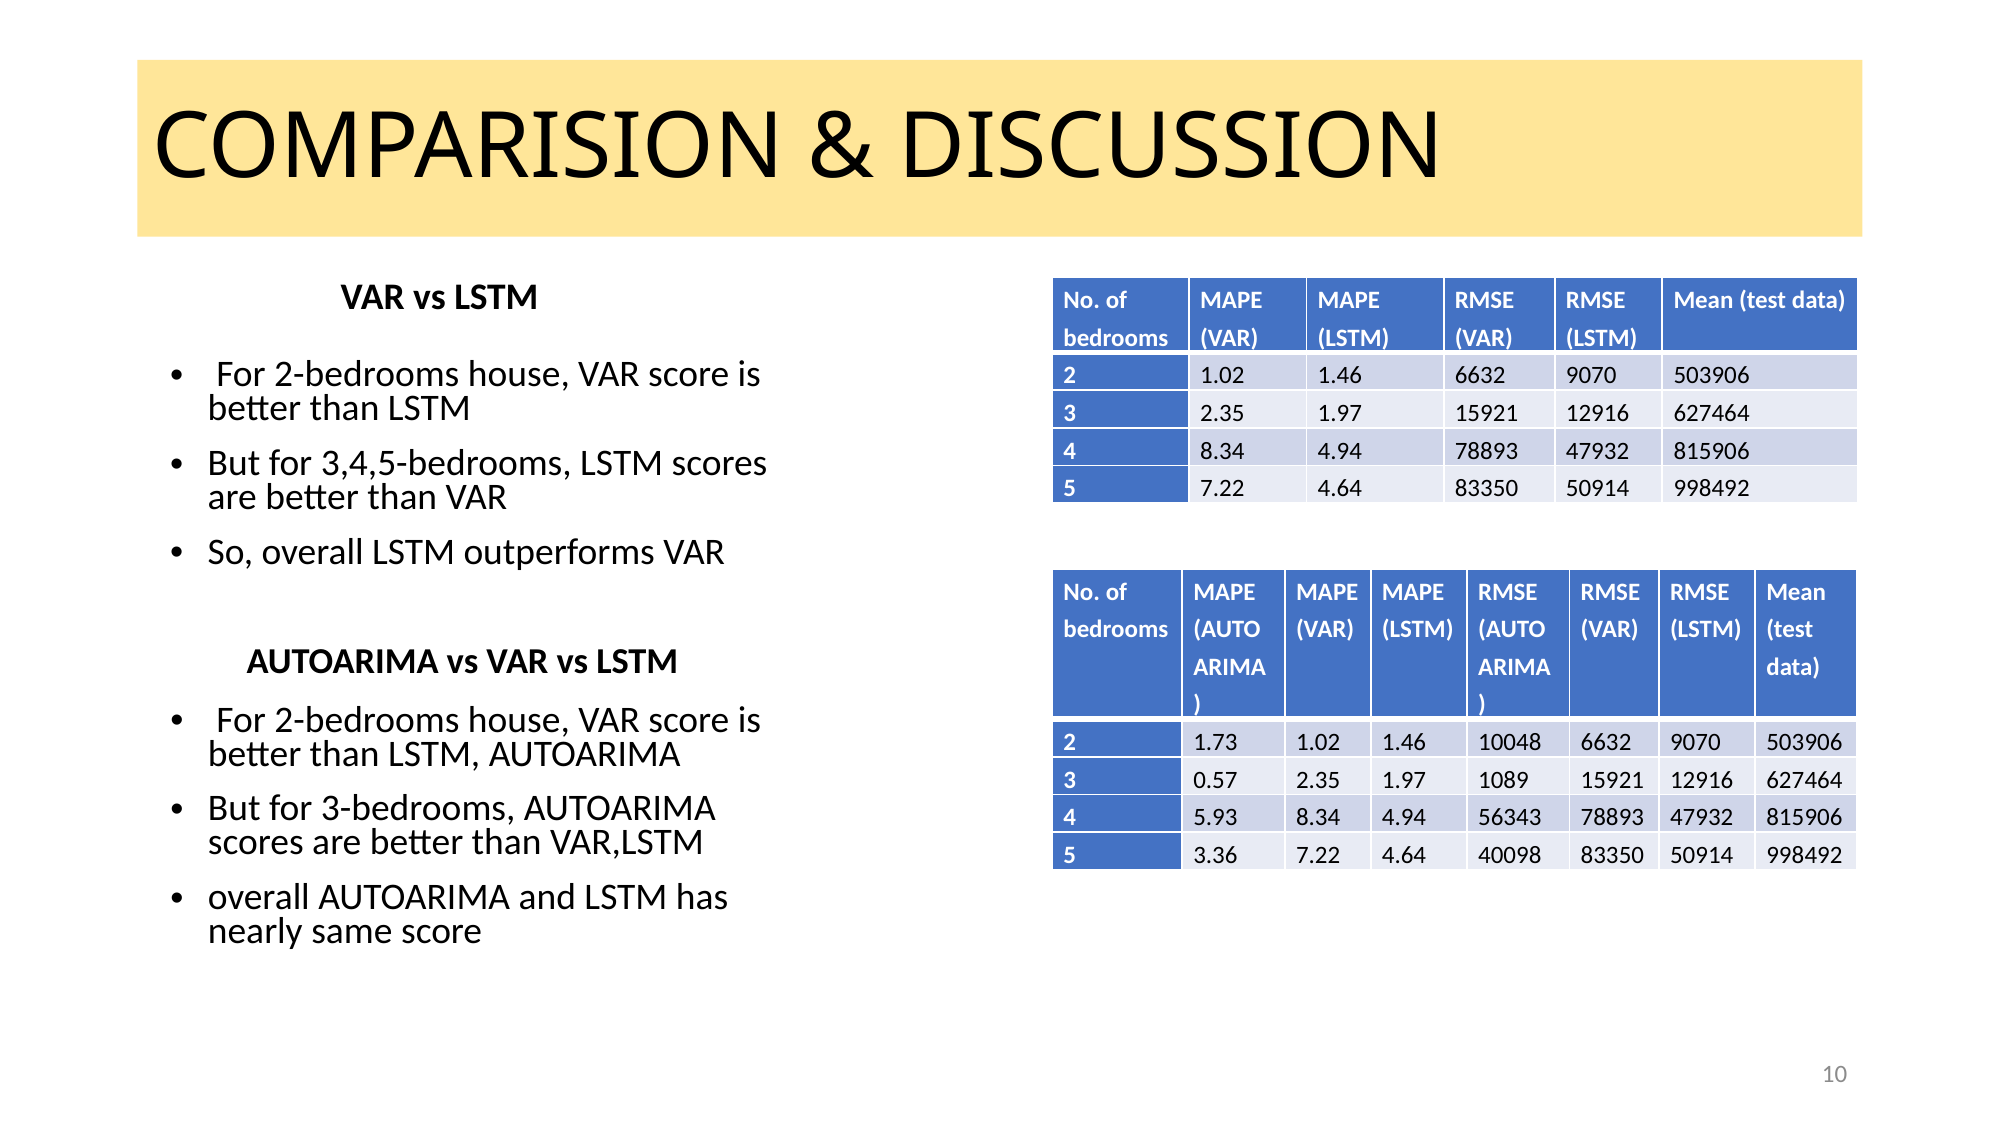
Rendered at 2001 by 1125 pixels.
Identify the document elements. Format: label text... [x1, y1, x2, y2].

table_header MAPE (VAR) [1286, 570, 1370, 716]
table_header RMSE (LSTM) [1556, 278, 1661, 350]
table_header MAPE (AUTO ARIMA) [1183, 570, 1284, 716]
table_cell 2 [1053, 722, 1181, 756]
table_cell 7.22 [1190, 466, 1306, 502]
table_cell 1.46 [1372, 722, 1466, 756]
table_header Mean (test data) [1663, 278, 1857, 350]
table_cell 5 [1053, 833, 1181, 869]
table_cell 503906 [1663, 355, 1857, 389]
table_cell 815906 [1663, 429, 1857, 465]
table_cell 12916 [1556, 391, 1661, 427]
table_cell 40098 [1468, 833, 1569, 869]
text_box For 2-bedrooms house, VAR score is better than LSTM, AUTOARIMA But for 3-bedrooms, AUTOARIMA scores are better than VAR,LSTM overall AUTOARIMA and LSTM has nearly same score [155, 697, 818, 1003]
table_header RMSE (LSTM) [1660, 570, 1754, 716]
table_header RMSE (AUTO ARIMA) [1468, 570, 1569, 716]
table_cell 4.64 [1372, 833, 1466, 869]
table_header MAPE (LSTM) [1307, 278, 1443, 350]
table_cell 47932 [1556, 429, 1661, 465]
table_cell 56343 [1468, 795, 1569, 831]
table_cell 4.94 [1372, 795, 1466, 831]
table_cell 9070 [1660, 722, 1754, 756]
table_header Mean (test data) [1756, 570, 1856, 716]
table_cell 78893 [1570, 795, 1658, 831]
table_cell 5.93 [1183, 795, 1284, 831]
table_cell 1.73 [1183, 722, 1284, 756]
table_cell 1.02 [1190, 355, 1306, 389]
table_cell 2 [1053, 355, 1188, 389]
text_box VAR vs LSTM [325, 275, 560, 352]
table_cell 10048 [1468, 722, 1569, 756]
table_cell 47932 [1660, 795, 1754, 831]
table_cell 815906 [1756, 795, 1856, 831]
table_cell 15921 [1445, 391, 1554, 427]
table_cell 1.02 [1286, 722, 1370, 756]
table_cell 2.35 [1190, 391, 1306, 427]
list For 2-bedrooms house, VAR score is better than LSTM But for 3,4,5-bedrooms, LSTM scores are better than VAR So, overall LSTM outperforms VAR [155, 351, 818, 657]
table_cell 3.36 [1183, 833, 1284, 869]
table_cell 15921 [1570, 758, 1658, 794]
table_cell 4 [1053, 429, 1188, 465]
text_box AUTOARIMA vs VAR vs LSTM [231, 640, 701, 717]
table_cell 627464 [1756, 758, 1856, 794]
table_cell 50914 [1660, 833, 1754, 869]
table_cell 78893 [1445, 429, 1554, 465]
table_cell 50914 [1556, 466, 1661, 502]
table_cell 12916 [1660, 758, 1754, 794]
table_cell 998492 [1663, 466, 1857, 502]
table_header No. of bedrooms [1053, 278, 1188, 350]
table_cell 6632 [1445, 355, 1554, 389]
table_header RMSE (VAR) [1445, 278, 1554, 350]
table_cell 1089 [1468, 758, 1569, 794]
table_cell 1.97 [1307, 391, 1443, 427]
table_cell 8.34 [1286, 795, 1370, 831]
table_cell 0.57 [1183, 758, 1284, 794]
table_cell 7.22 [1286, 833, 1370, 869]
table_cell 83350 [1570, 833, 1658, 869]
table_header MAPE (LSTM) [1372, 570, 1466, 716]
table_cell 83350 [1445, 466, 1554, 502]
table_cell 1.97 [1372, 758, 1466, 794]
table_cell 4.94 [1307, 429, 1443, 465]
table_cell 5 [1053, 466, 1188, 502]
table_cell 1.46 [1307, 355, 1443, 389]
table_cell 503906 [1756, 722, 1856, 756]
table_cell 8.34 [1190, 429, 1306, 465]
table_cell 4.64 [1307, 466, 1443, 502]
table_header MAPE (VAR) [1190, 278, 1306, 350]
table_header RMSE (VAR) [1570, 570, 1658, 716]
table_cell 3 [1053, 391, 1188, 427]
table_header No. of bedrooms [1053, 570, 1181, 716]
table_cell 6632 [1570, 722, 1658, 756]
table_cell 4 [1053, 795, 1181, 831]
title COMPARISION & DISCUSSION [137, 59, 1863, 237]
table_cell 998492 [1756, 833, 1856, 869]
table_cell 9070 [1556, 355, 1661, 389]
table_cell 2.35 [1286, 758, 1370, 794]
slide_number 10 [1412, 1042, 1863, 1103]
table_cell 3 [1053, 758, 1181, 794]
table_cell 627464 [1663, 391, 1857, 427]
